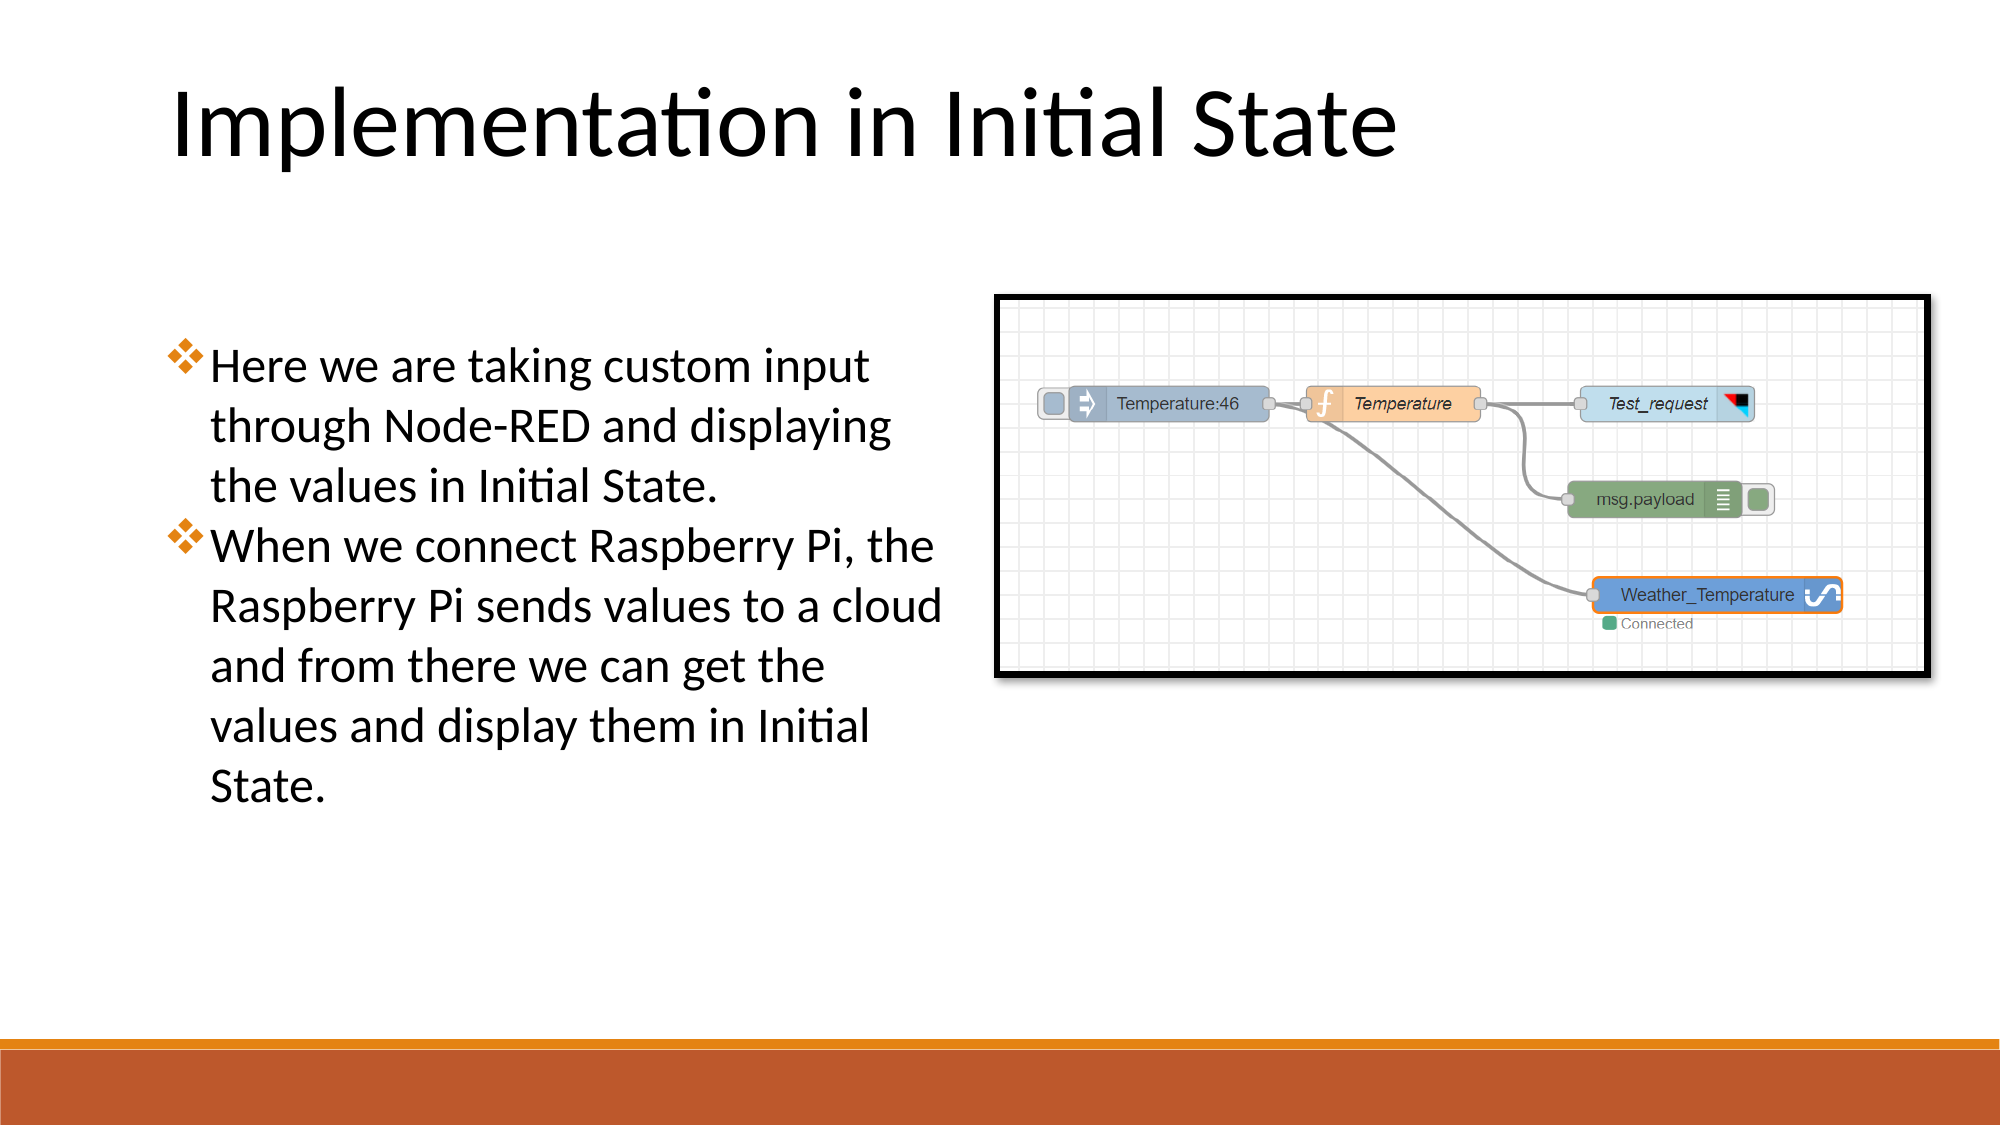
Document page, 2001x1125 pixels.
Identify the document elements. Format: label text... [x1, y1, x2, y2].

text_box Here we are taking custom input through Node-RED and displaying the values in Initial State. When we connect Raspberry Pi, the Raspberry Pi sends values to a cloud and from there we can get the values and display them in Initial State. [148, 324, 967, 865]
picture [999, 299, 1925, 672]
text_box Implementation in Initial State [155, 49, 1416, 185]
